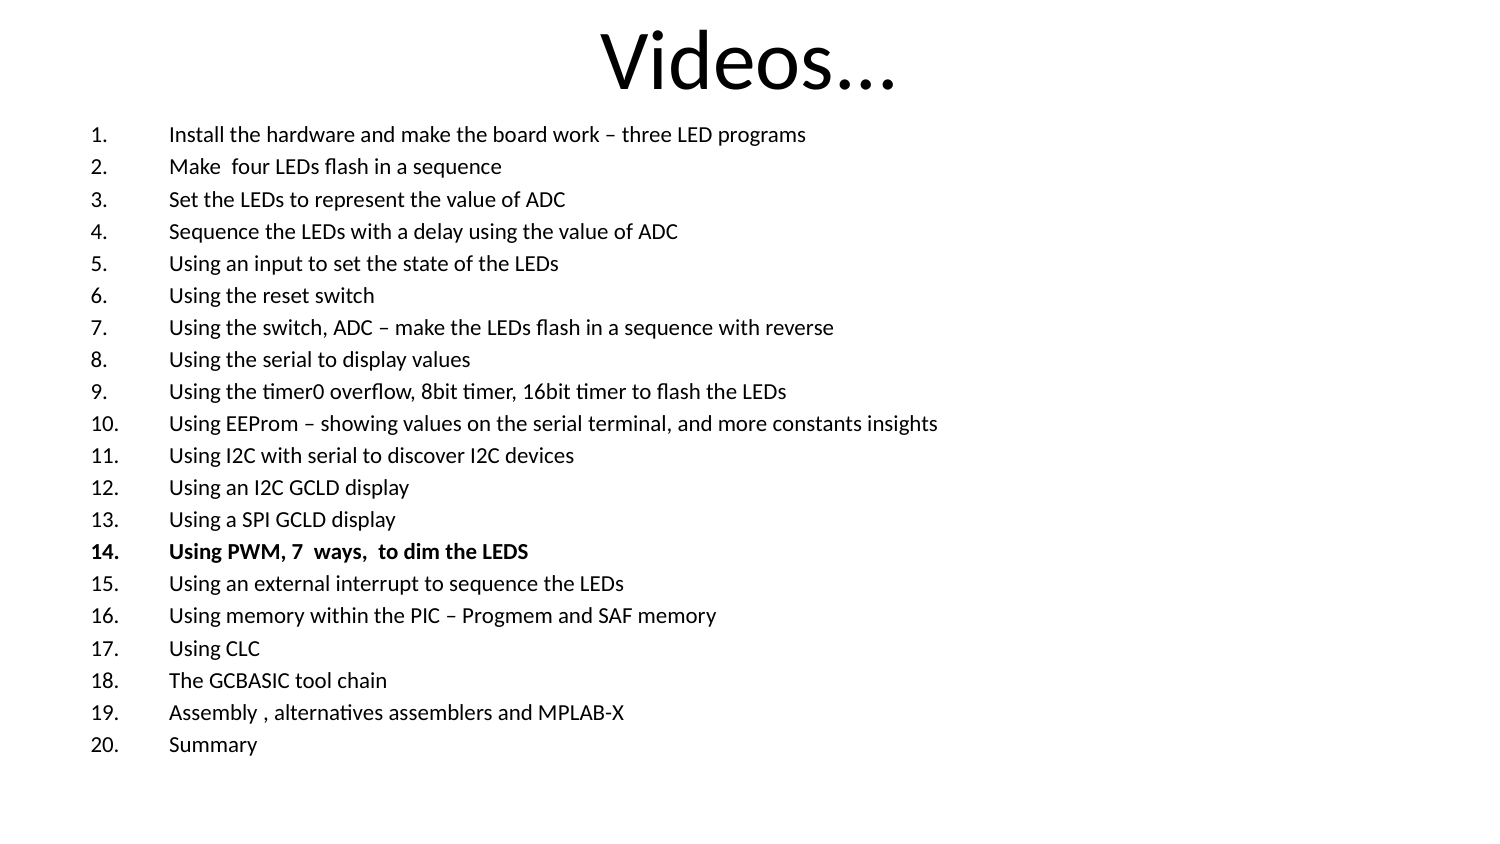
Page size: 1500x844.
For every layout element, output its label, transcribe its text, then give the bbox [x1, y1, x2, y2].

text_box Install the hardware and make the board work – three LED programs Make four LEDs flash in a sequence Set the LEDs to represent the value of ADC Sequence the LEDs with a delay using the value of ADC Using an input to set the state of the LEDs Using the reset switch Using the switch, ADC – make the LEDs flash in a sequence with reverse Using the serial to display values Using the timer0 overflow, 8bit timer, 16bit timer to flash the LEDs Using EEProm – showing values on the serial terminal, and more constants insights Using I2C with serial to discover I2C devices Using an I2C GCLD display Using a SPI GCLD display Using PWM, 7 ways, to dim the LEDS Using an external interrupt to sequence the LEDs Using memory within the PIC – Progmem and SAF memory Using CLC The GCBASIC tool chain Assembly , alternatives assemblers and MPLAB-X Summary [76, 113, 1427, 670]
title Videos... [75, 0, 1425, 126]
